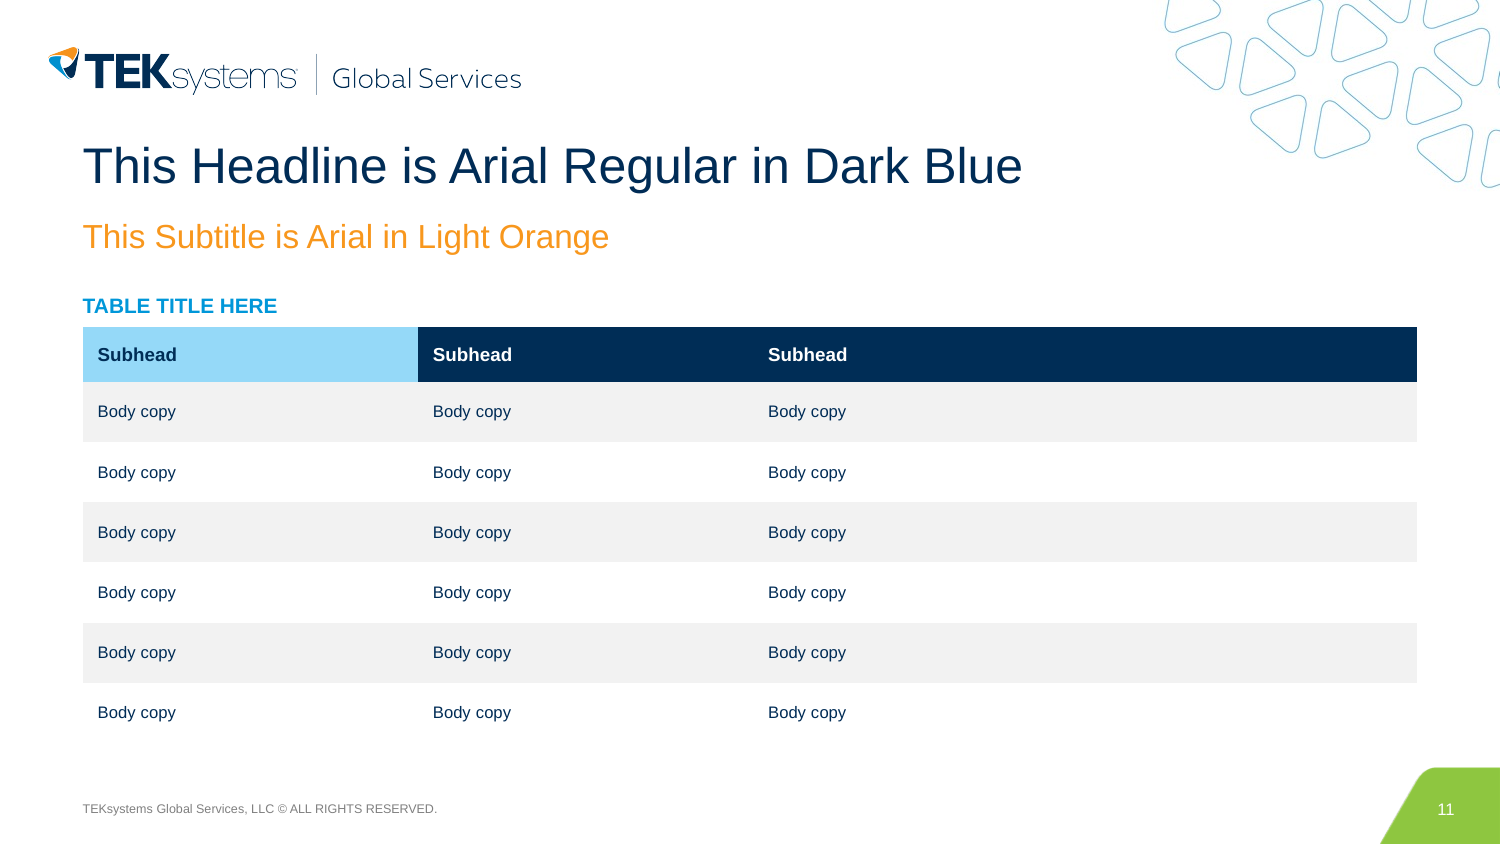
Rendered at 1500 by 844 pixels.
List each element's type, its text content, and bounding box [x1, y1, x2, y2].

table_cell Body copy [418, 562, 753, 623]
list This Subtitle is Arial in Light Orange [82, 207, 1418, 321]
table_cell Body copy [753, 683, 1417, 743]
table_cell Body copy [418, 382, 753, 442]
table_cell Body copy [418, 683, 753, 743]
table_cell Body copy [83, 442, 418, 502]
table_cell Body copy [83, 382, 418, 442]
table_cell Body copy [418, 442, 753, 502]
table_cell Body copy [83, 502, 418, 562]
table_header Subhead [418, 327, 753, 382]
table_cell Body copy [418, 502, 753, 562]
slide_number 11 [1402, 790, 1470, 827]
table_header Subhead [83, 327, 418, 382]
title This Headline is Arial Regular in Dark Blue [82, 132, 1418, 203]
table_cell Body copy [753, 442, 1417, 502]
table_cell Body copy [83, 683, 418, 743]
table_cell Body copy [83, 623, 418, 683]
table_cell Body copy [418, 623, 753, 683]
table_cell Body copy [83, 562, 418, 623]
table_cell Body copy [753, 502, 1417, 562]
table_cell Body copy [753, 382, 1417, 442]
table_cell Body copy [753, 562, 1417, 623]
table_header Subhead [753, 327, 1417, 382]
picture [0, 0, 1500, 844]
table_cell Body copy [753, 623, 1417, 683]
text_box TABLE TITLE HERE [82, 285, 633, 326]
